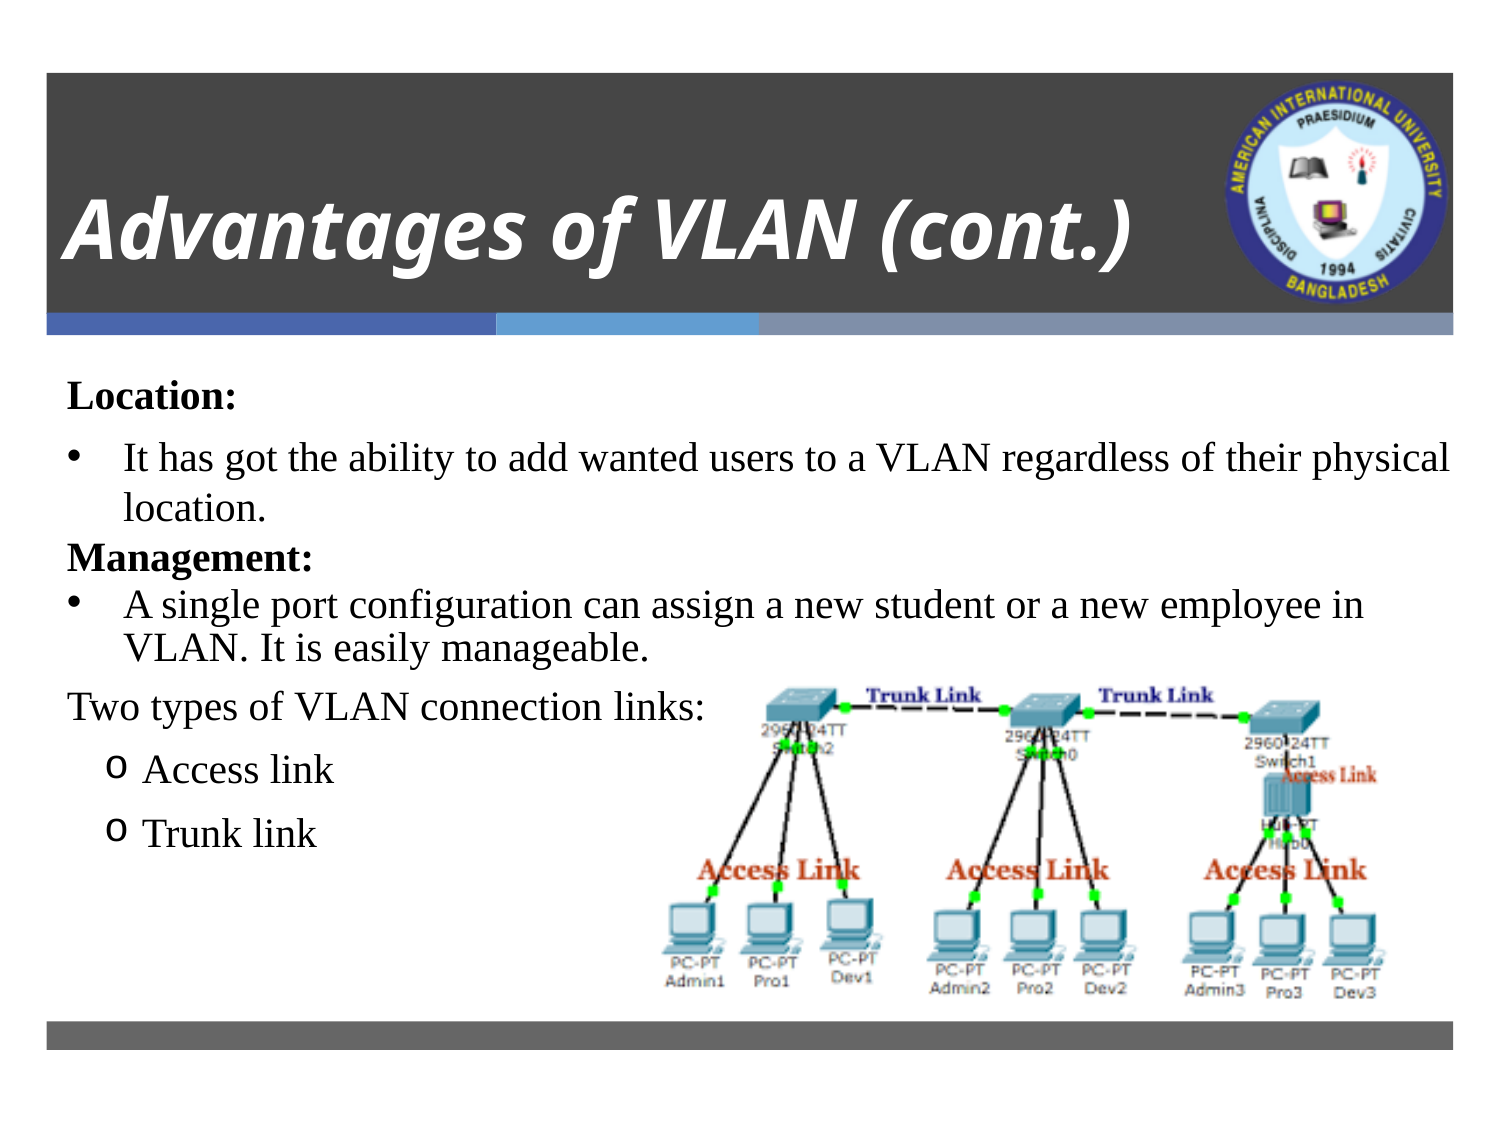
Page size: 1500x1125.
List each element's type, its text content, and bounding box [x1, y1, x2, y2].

text_box Location: It has got the ability to add wanted users to a VLAN regardless of their physical location. Management: A single port configuration can assign a new student or a new employee in VLAN. It is easily manageable. Two types of VLAN connection links: Access link Trunk link [49, 360, 1473, 863]
title Advantages of VLAN (cont.) [50, 105, 1331, 284]
picture [1220, 75, 1454, 310]
picture [646, 658, 1403, 1021]
